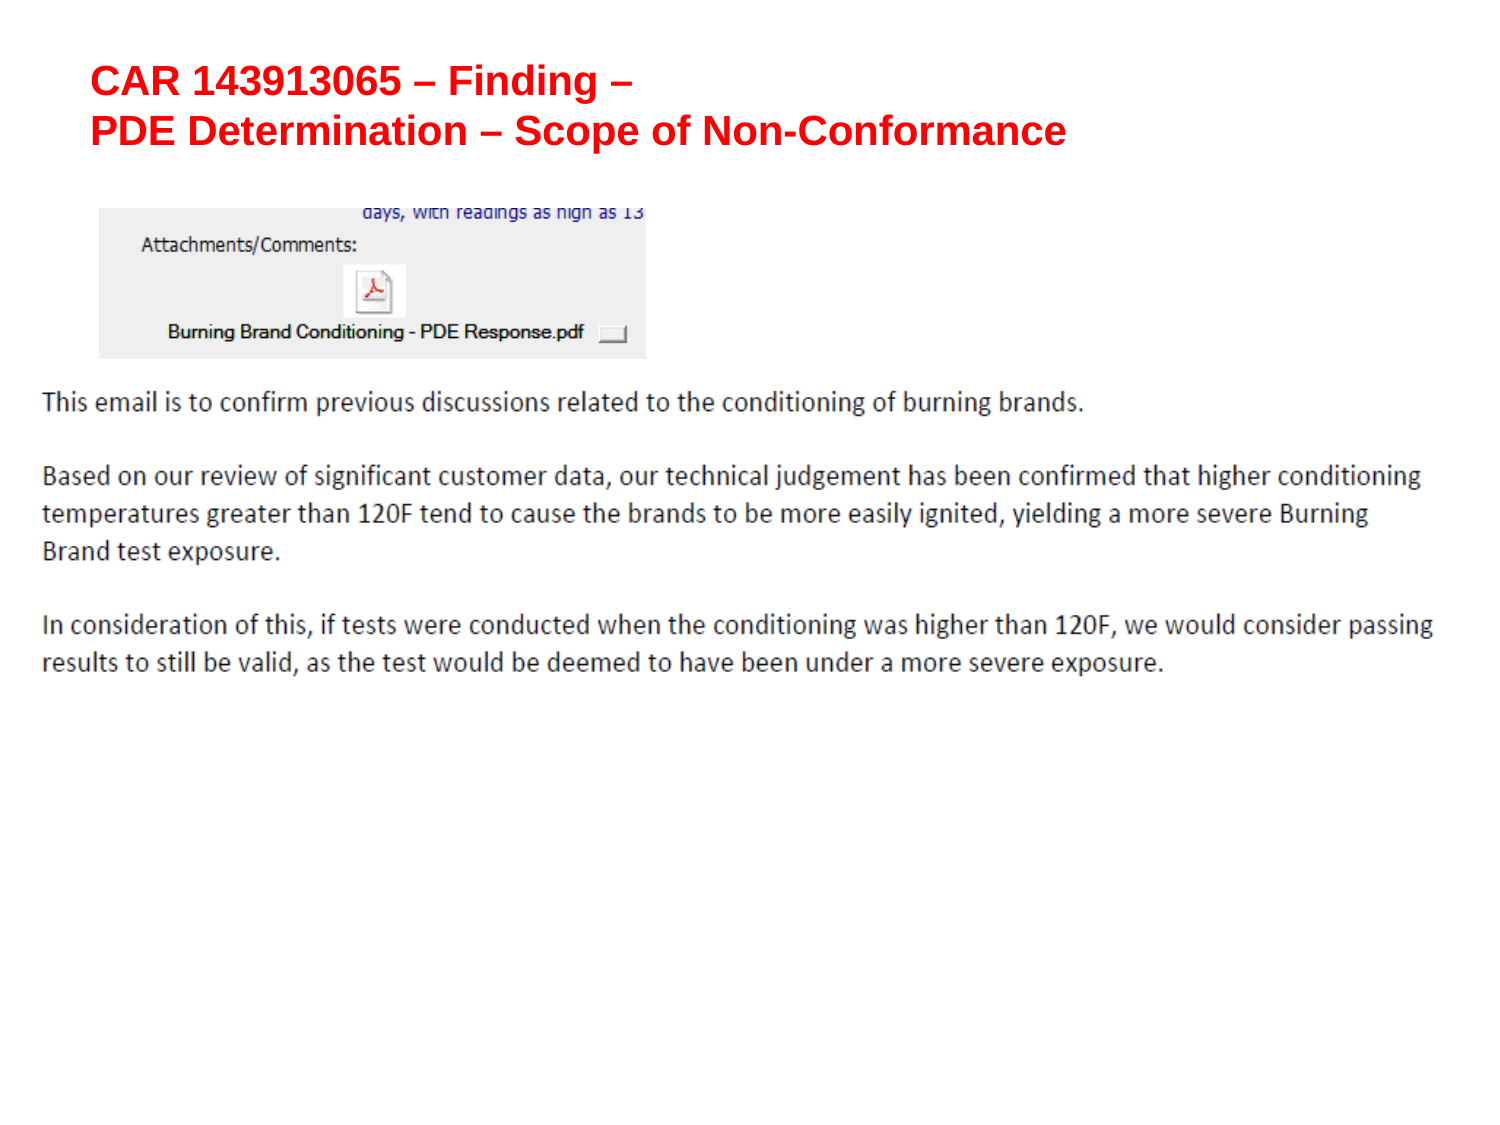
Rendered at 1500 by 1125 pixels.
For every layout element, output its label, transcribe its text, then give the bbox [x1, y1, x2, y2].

text_box CAR 143913065 – Finding – PDE Determination – Scope of Non-Conformance [75, 45, 1313, 163]
picture [30, 53, 1500, 708]
picture [99, 208, 646, 359]
